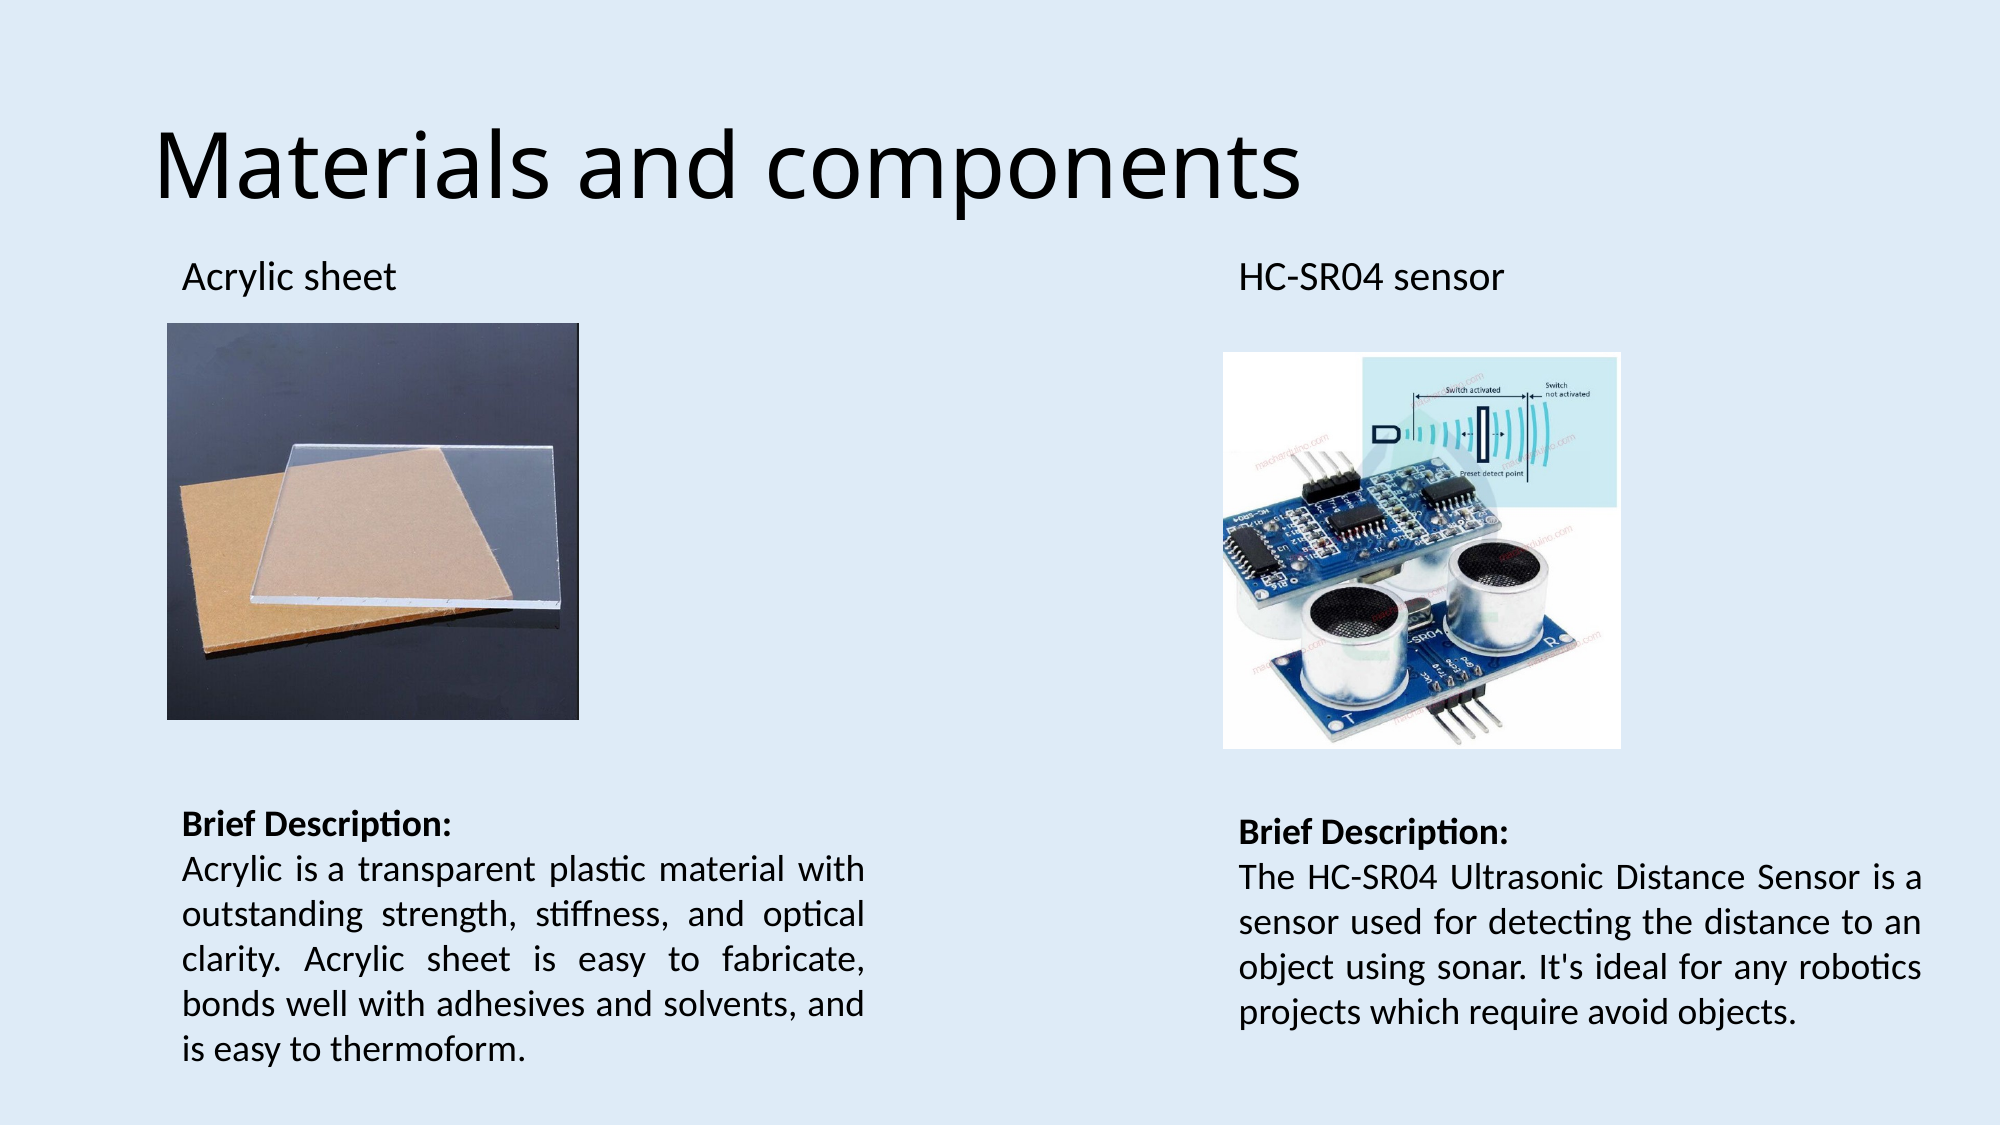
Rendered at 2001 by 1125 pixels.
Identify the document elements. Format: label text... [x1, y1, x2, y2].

picture [167, 323, 579, 720]
text_box HC-SR04 sensor [1223, 241, 1792, 307]
text_box Brief Description: Acrylic is a transparent plastic material with outstanding strength, stiffness, and optical clarity. Acrylic sheet is easy to fabricate, bonds well with adhesives and solvents, and is easy to thermoform. [167, 791, 881, 1122]
text_box Acrylic sheet [167, 241, 735, 307]
text_box Brief Description: The HC-SR04 Ultrasonic Distance Sensor is a sensor used for detecting the distance to an object using sonar. It's ideal for any robotics projects which require avoid objects. [1223, 799, 1938, 1040]
picture [1223, 352, 1621, 749]
title Materials and components [137, 59, 1863, 278]
